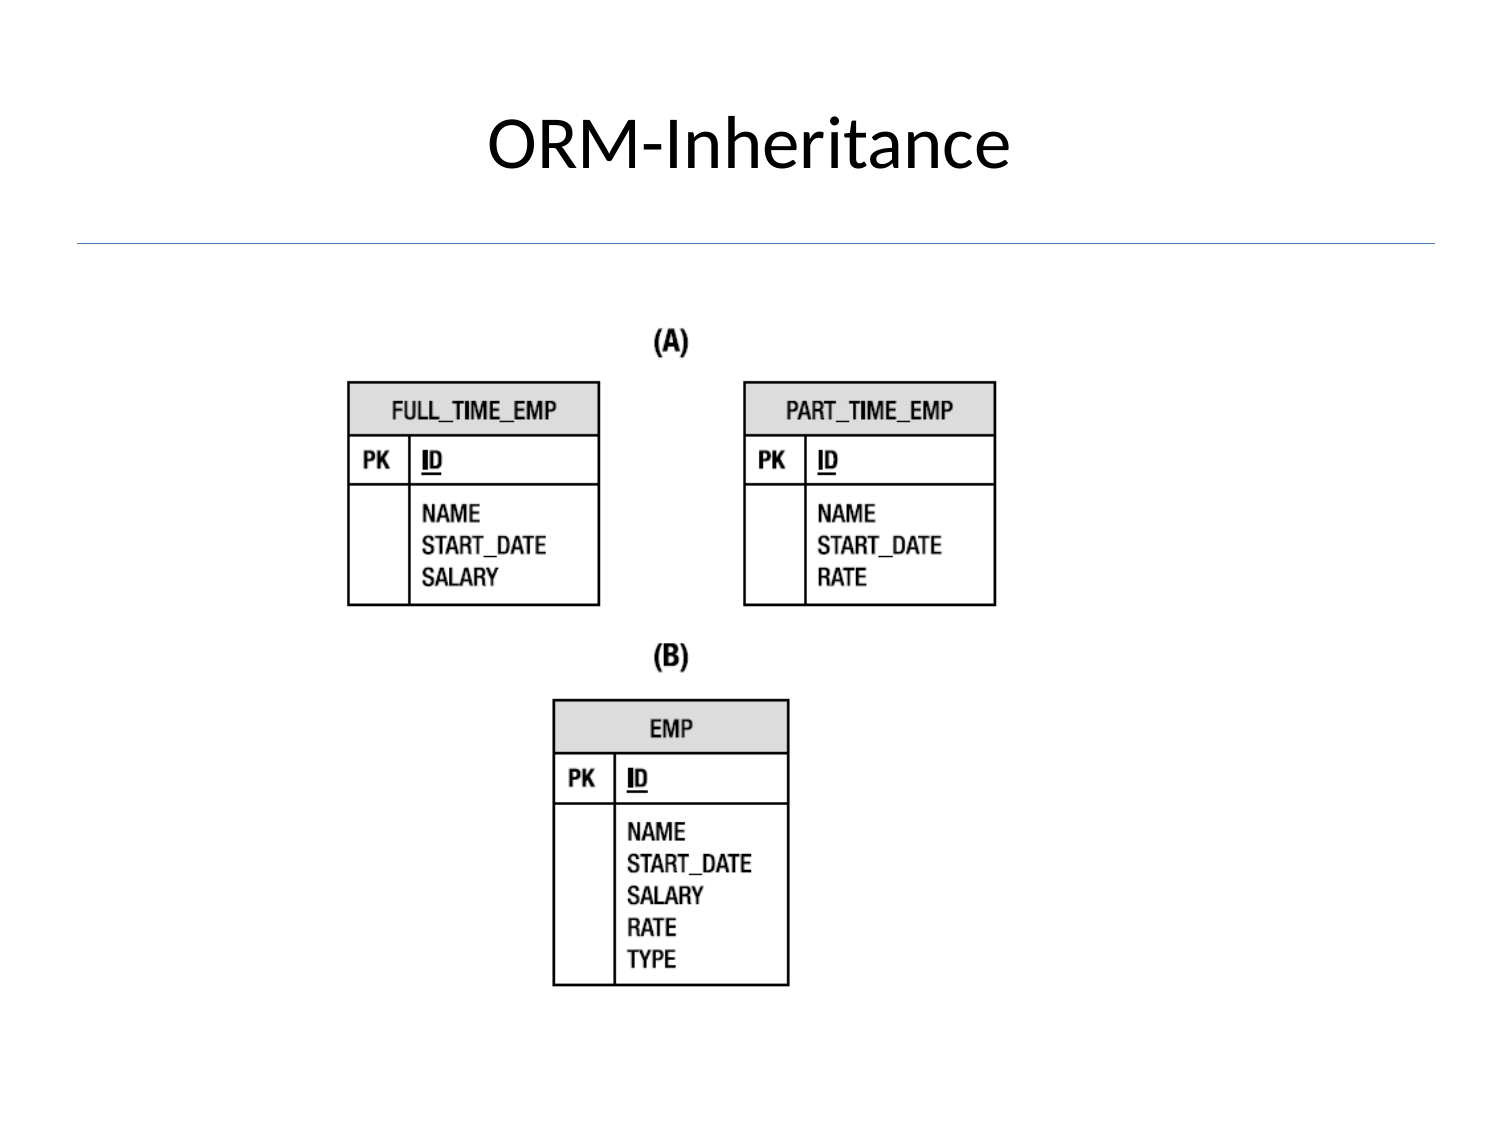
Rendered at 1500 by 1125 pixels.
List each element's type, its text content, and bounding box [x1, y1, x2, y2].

title ORM-Inheritance [75, 45, 1425, 233]
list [191, 262, 1309, 1006]
